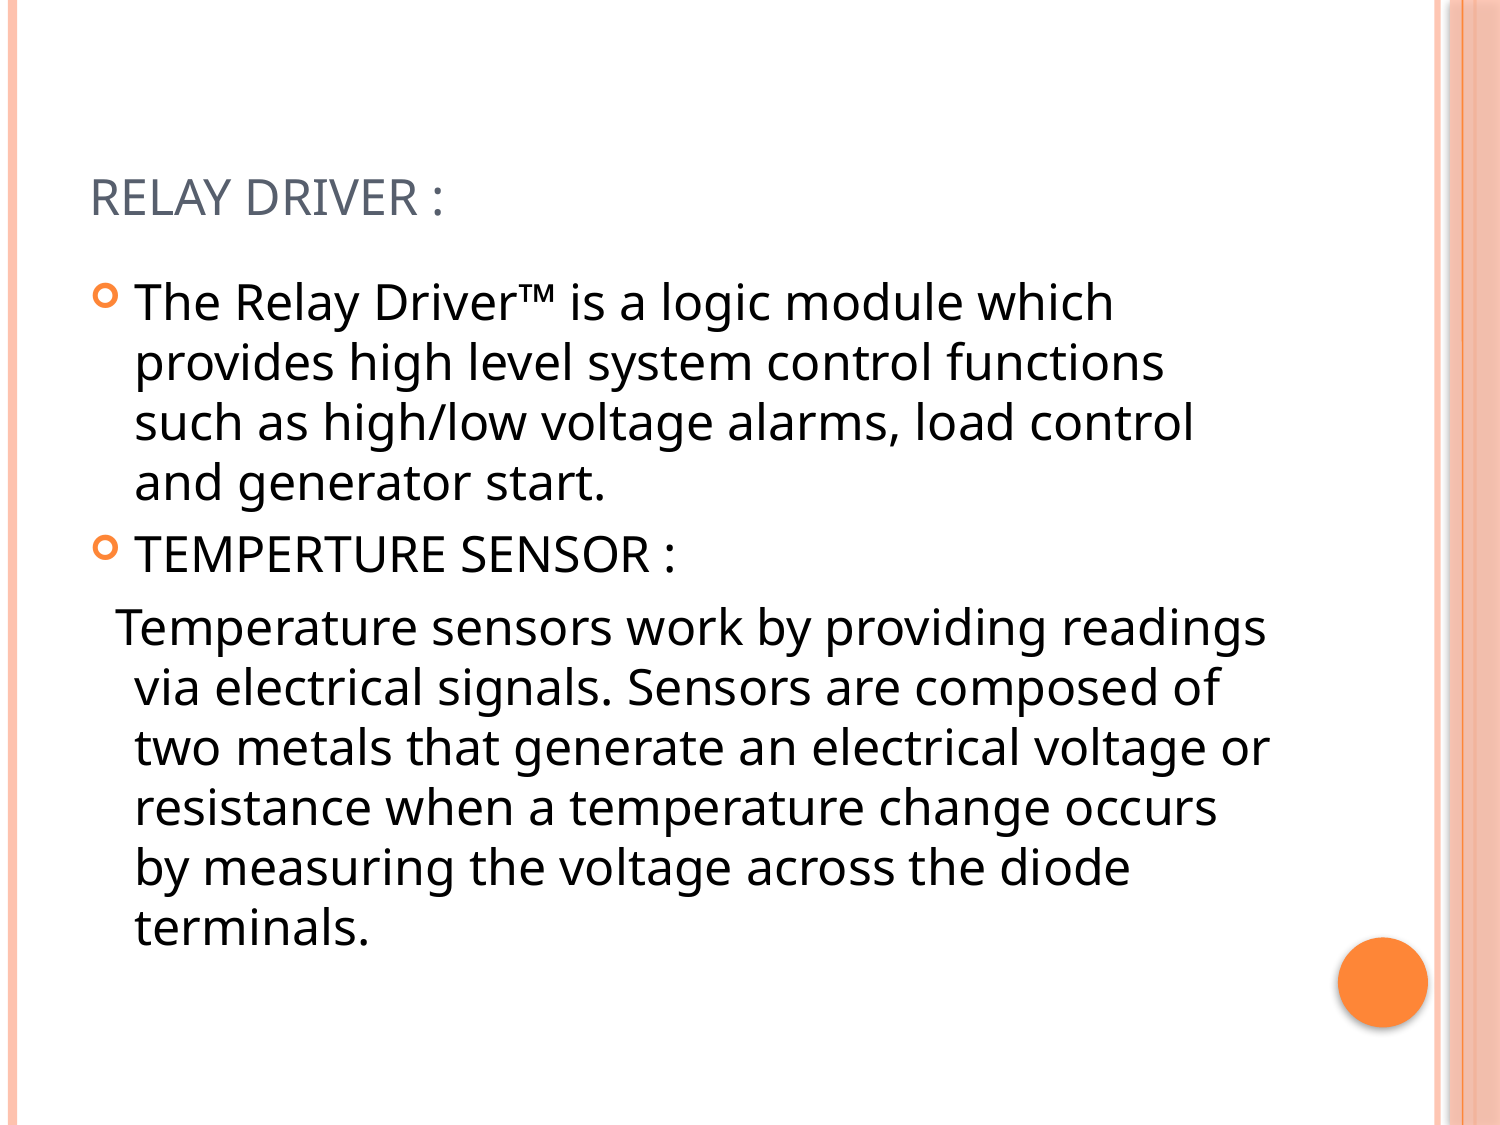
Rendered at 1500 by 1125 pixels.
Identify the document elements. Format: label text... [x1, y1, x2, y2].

list The Relay Driver™ is a logic module which provides high level system control functions such as high/low voltage alarms, load control and generator start. TEMPERTURE SENSOR : Temperature sensors work by providing readings via electrical signals. Sensors are composed of two metals that generate an electrical voltage or resistance when a temperature change occurs by measuring the voltage across the diode terminals. [75, 262, 1300, 1062]
title RELAY DRIVER : [75, 45, 1300, 233]
